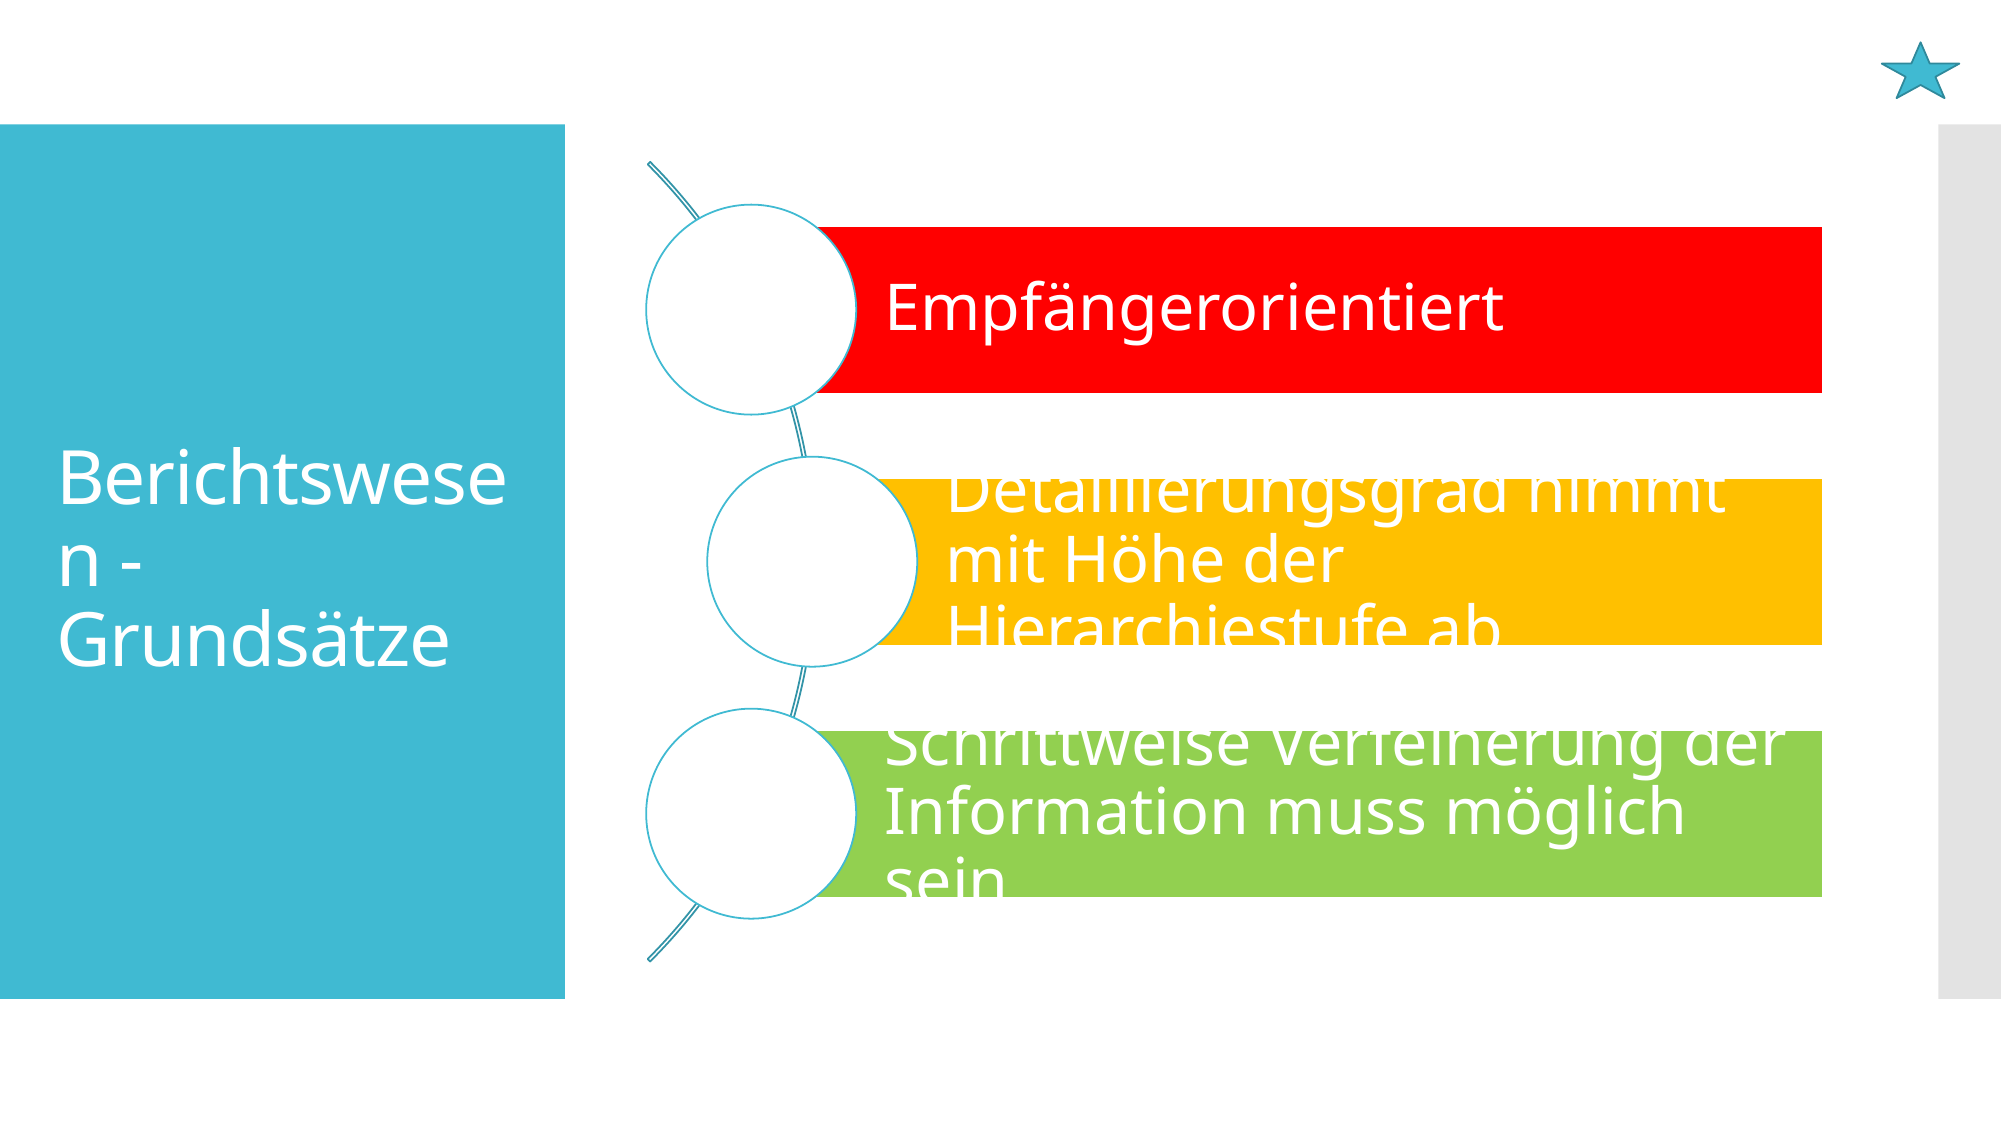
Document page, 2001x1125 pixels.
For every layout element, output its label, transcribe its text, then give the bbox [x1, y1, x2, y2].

text_box [1880, 41, 1961, 99]
title Berichtswesen - Grundsätze [41, 184, 525, 940]
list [634, 141, 1835, 982]
